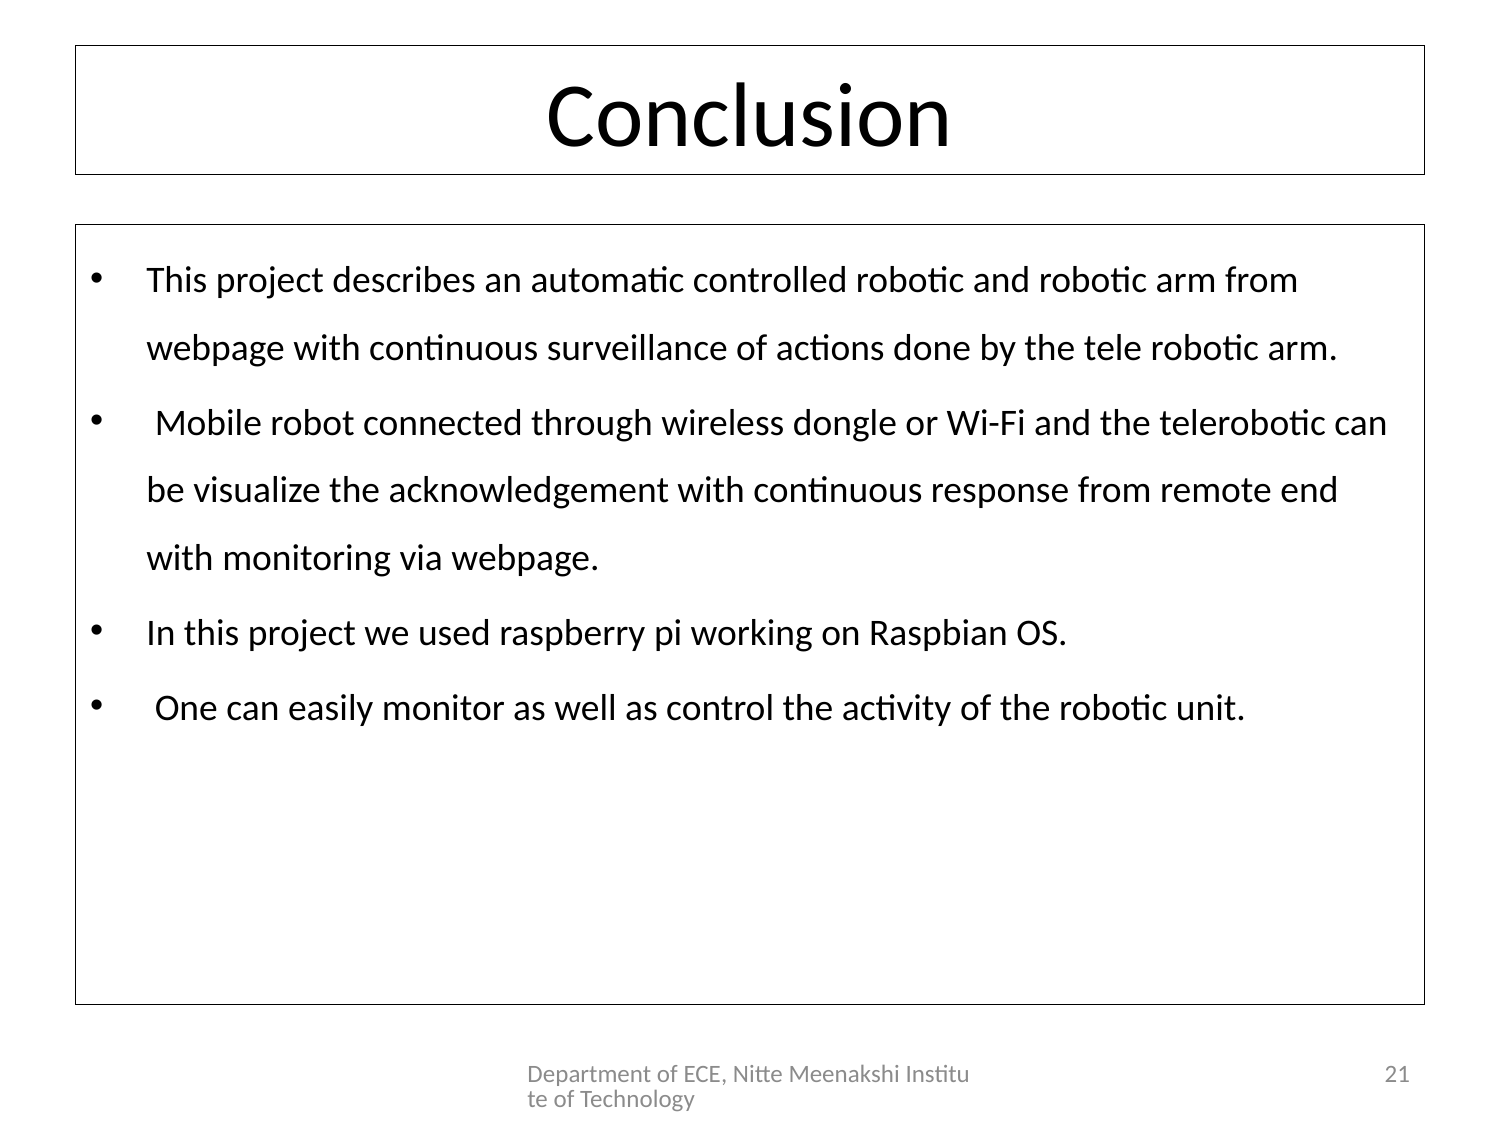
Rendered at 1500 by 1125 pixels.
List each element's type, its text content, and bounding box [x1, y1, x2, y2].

title Conclusion [75, 45, 1425, 175]
list This project describes an automatic controlled robotic and robotic arm from webpage with continuous surveillance of actions done by the tele robotic arm. Mobile robot connected through wireless dongle or Wi-Fi and the telerobotic can be visualize the acknowledgement with continuous response from remote end with monitoring via webpage. In this project we used raspberry pi working on Raspbian OS. One can easily monitor as well as control the activity of the robotic unit. [75, 224, 1425, 1005]
slide_number 21 [1074, 1042, 1425, 1103]
footer Department of ECE, Nitte Meenakshi Institute of Technology [512, 1042, 988, 1103]
